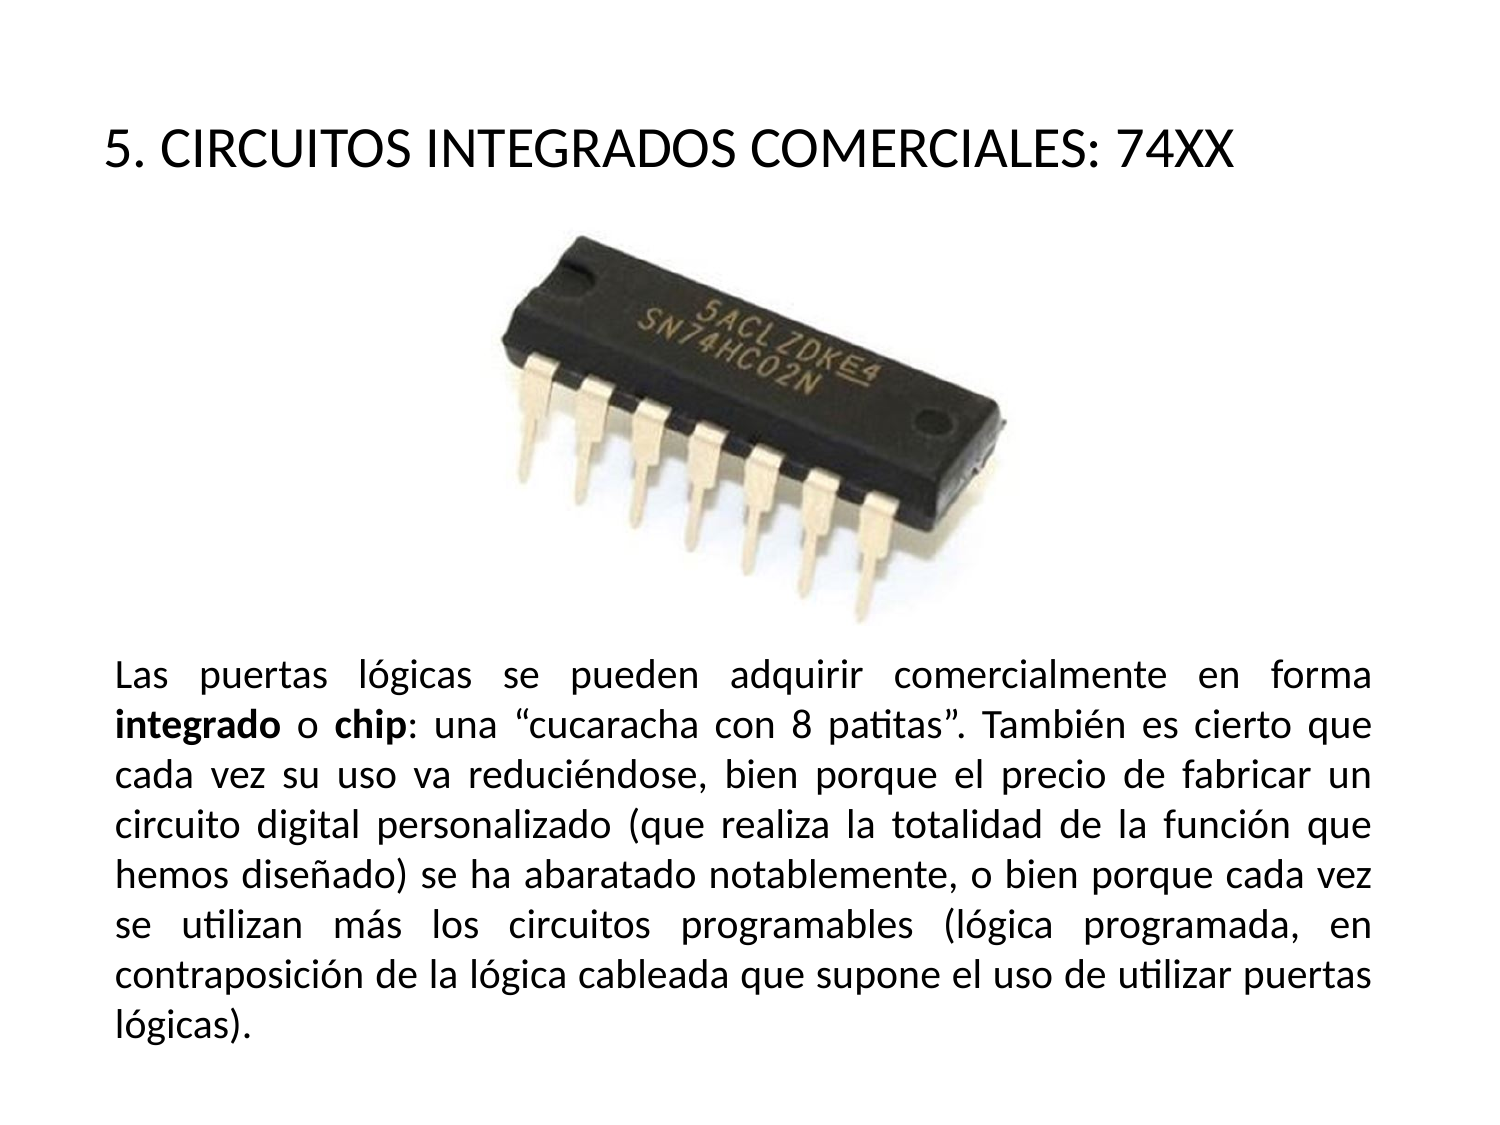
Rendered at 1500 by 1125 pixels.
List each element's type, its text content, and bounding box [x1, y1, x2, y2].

text_box Las puertas lógicas se pueden adquirir comercialmente en forma integrado o chip: una “cucaracha con 8 patitas”. También es cierto que cada vez su uso va reduciéndose, bien porque el precio de fabricar un circuito digital personalizado (que realiza la totalidad de la función que hemos diseñado) se ha abaratado notablemente, o bien porque cada vez se utilizan más los circuitos programables (lógica programada, en contraposición de la lógica cableada que supone el uso de utilizar puertas lógicas). [100, 639, 1388, 1055]
picture [479, 211, 1021, 627]
text_box 5. CIRCUITOS INTEGRADOS COMERCIALES: 74XX [88, 101, 1412, 187]
